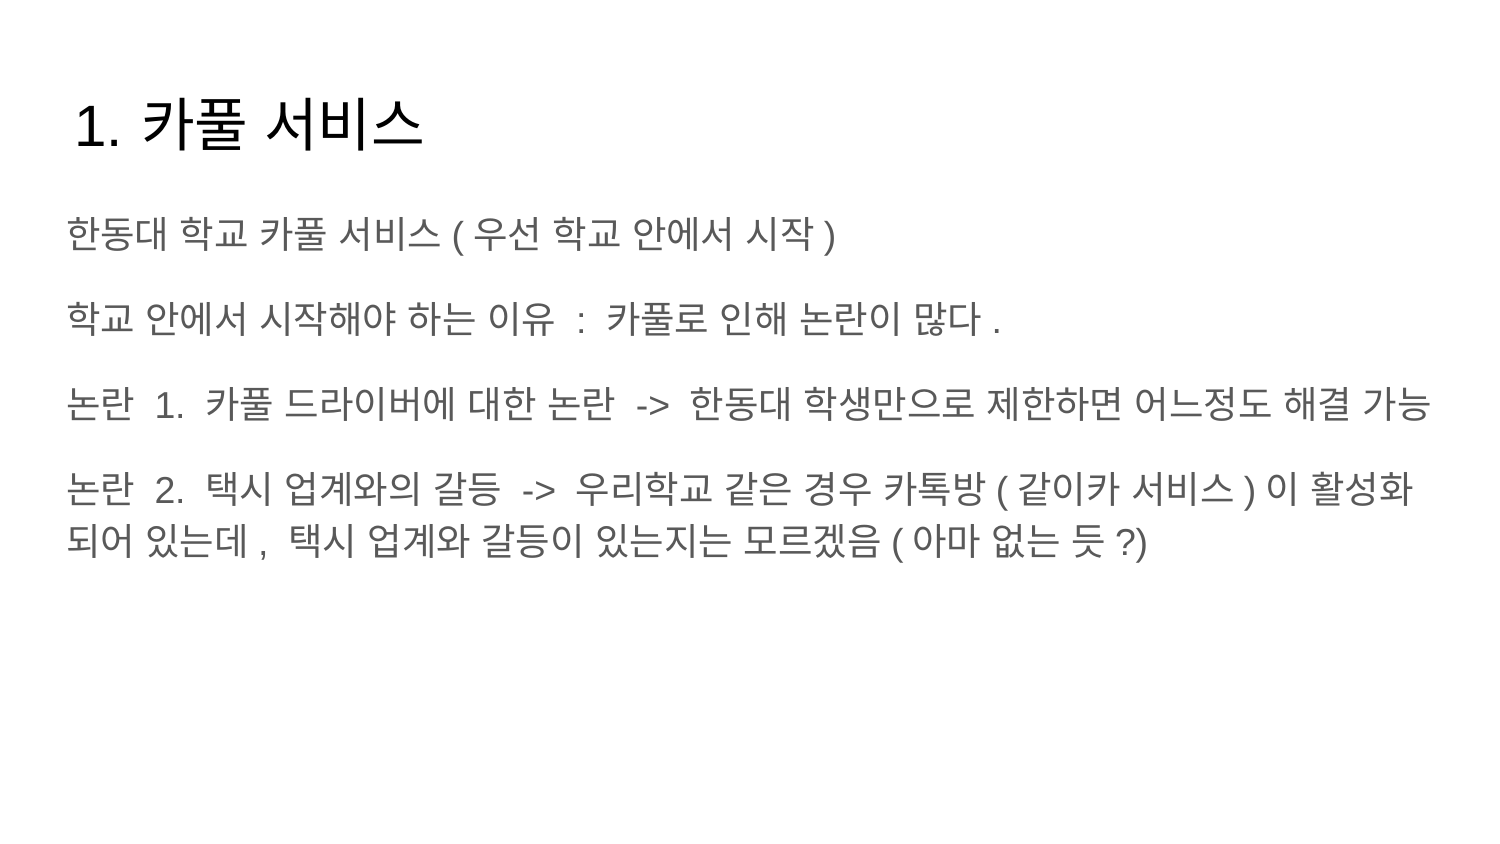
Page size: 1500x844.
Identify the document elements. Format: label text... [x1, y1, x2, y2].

list 한동대 학교 카풀 서비스(우선 학교 안에서 시작) 학교 안에서 시작해야 하는 이유 : 카풀로 인해 논란이 많다. 논란 1. 카풀 드라이버에 대한 논란 -> 한동대 학생만으로 제한하면 어느정도 해결 가능 논란 2. 택시 업계와의 갈등 -> 우리학교 같은 경우 카톡방(같이카 서비스)이 활성화 되어 있는데, 택시 업계와 갈등이 있는지는 모르겠음(아마 없는 듯?) [51, 189, 1449, 750]
title 카풀 서비스 [51, 72, 1449, 167]
